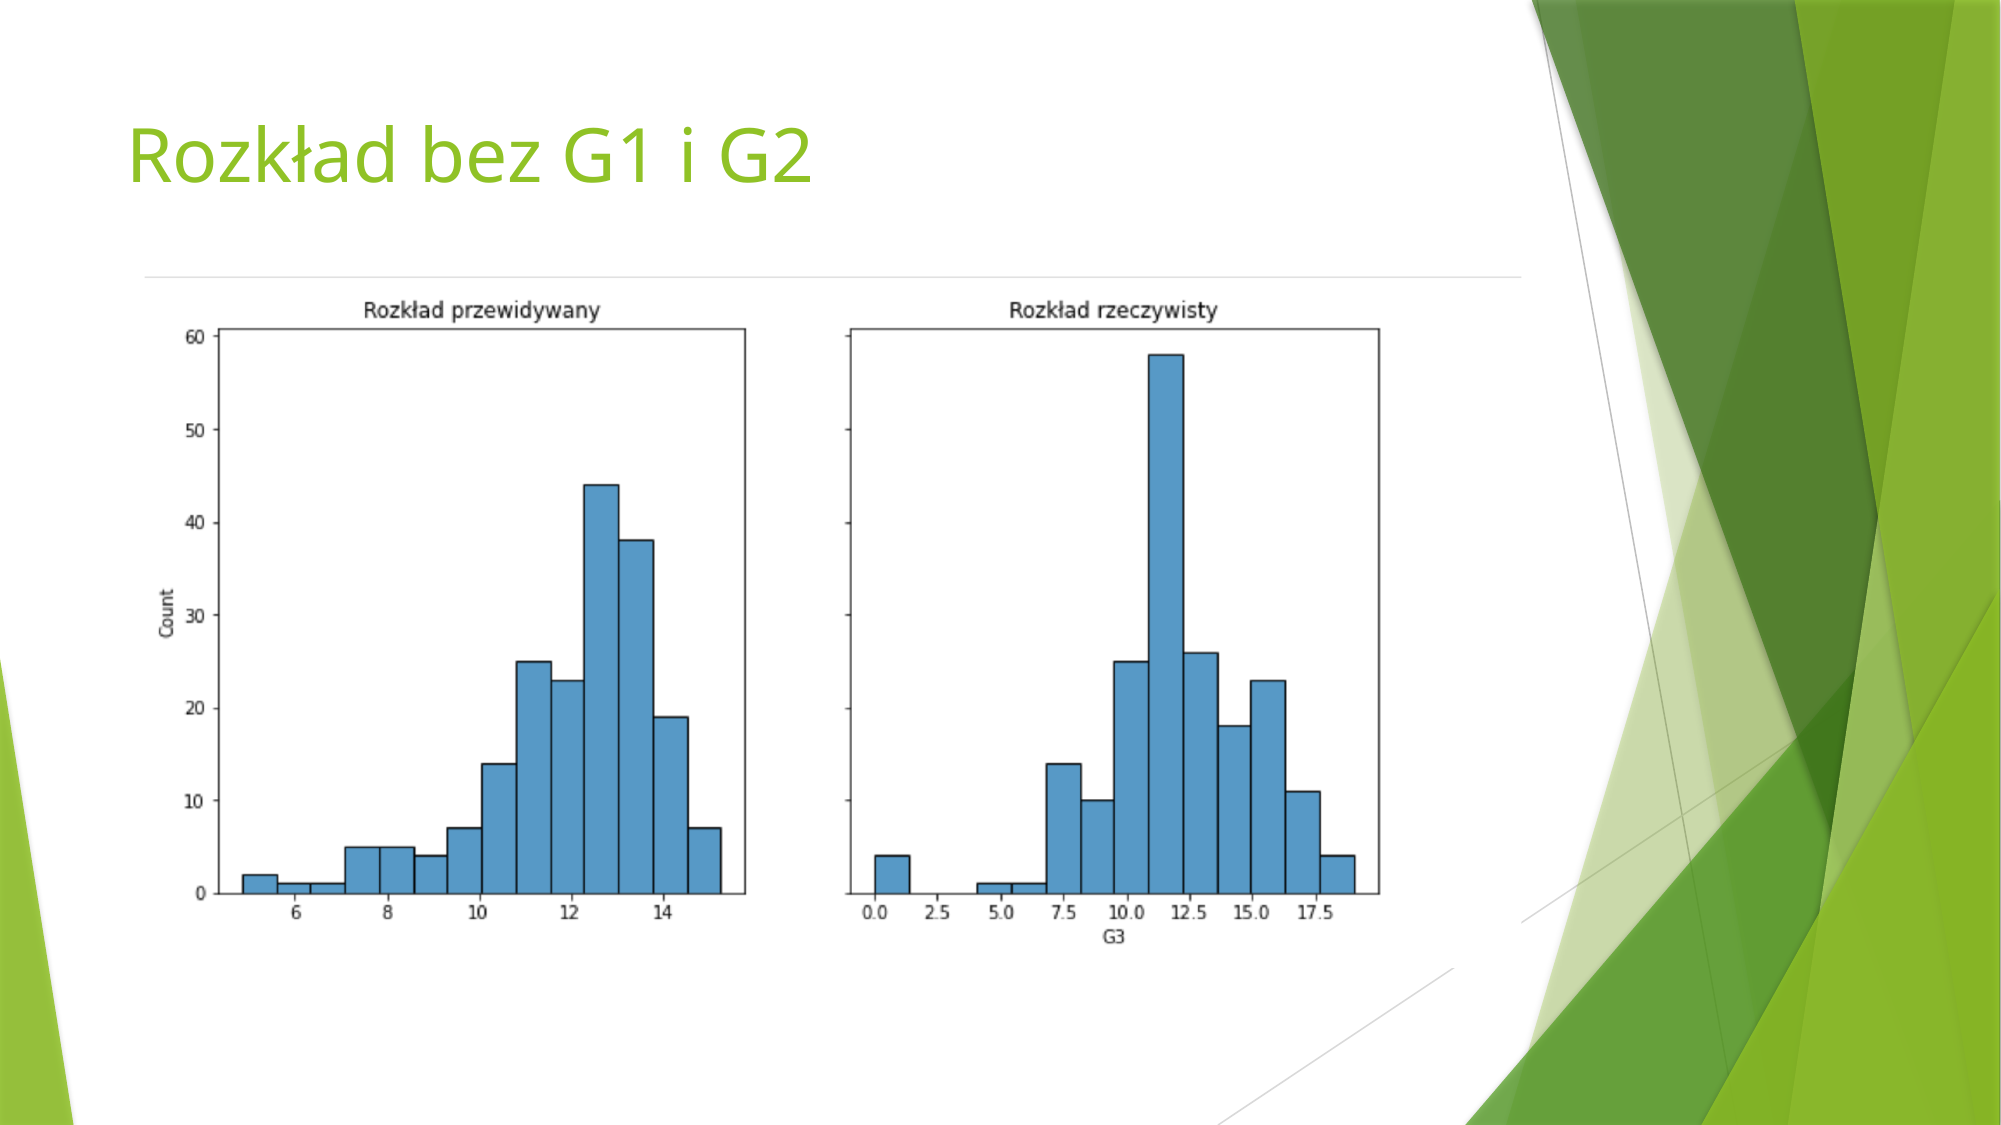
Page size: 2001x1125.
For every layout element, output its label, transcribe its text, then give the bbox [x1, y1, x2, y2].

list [144, 275, 1522, 969]
title Rozkład bez G1 i G2 [111, 99, 1522, 317]
